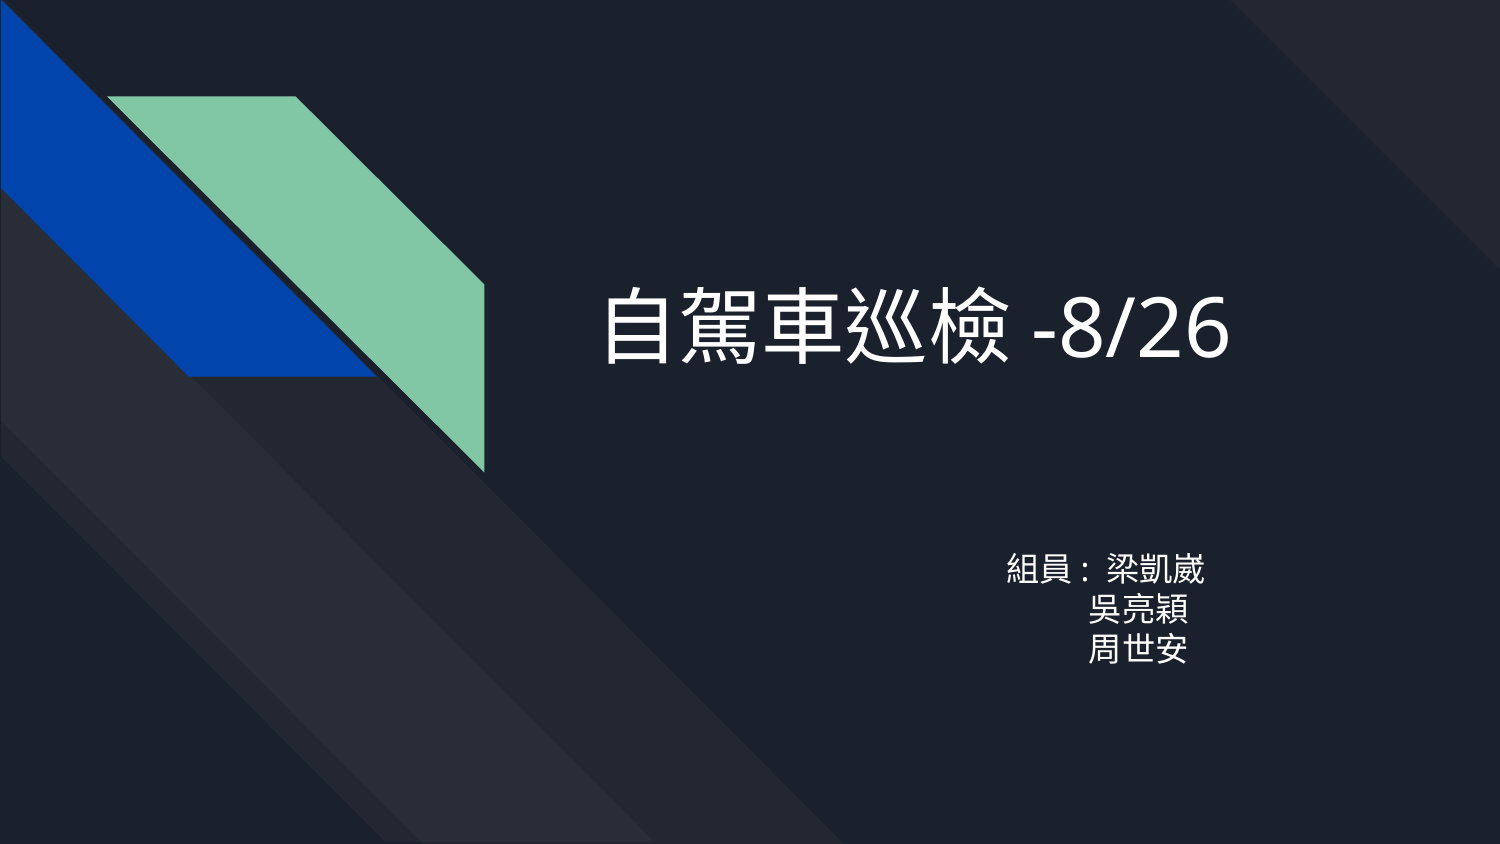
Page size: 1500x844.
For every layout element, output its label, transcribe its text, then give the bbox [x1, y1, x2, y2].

title 自駕車巡檢-8/26 [580, 258, 1404, 518]
subtitle 組員: 梁凱崴 吳亮穎 周世安 [991, 533, 1260, 721]
